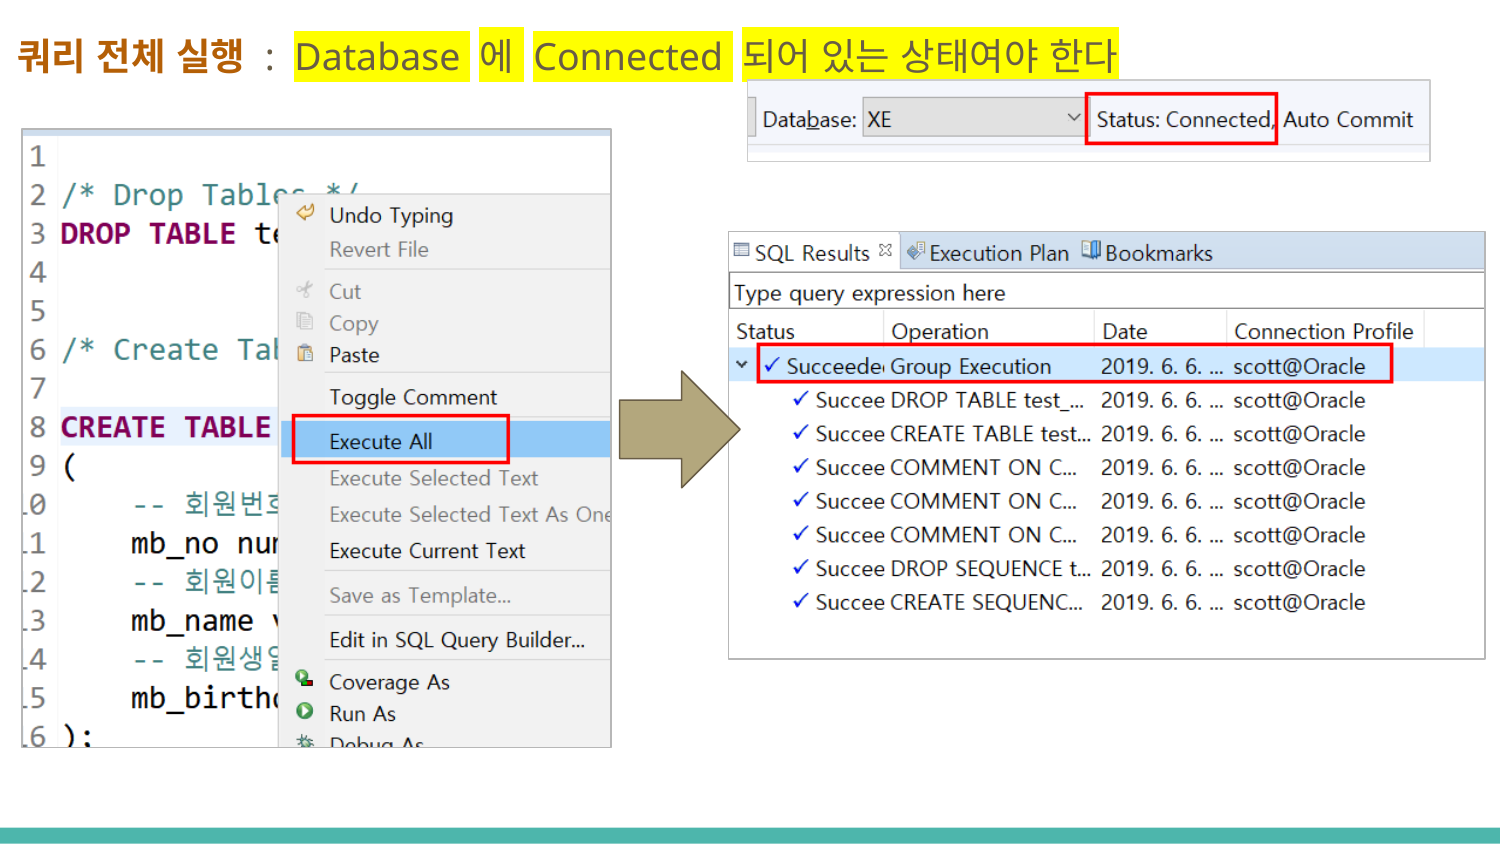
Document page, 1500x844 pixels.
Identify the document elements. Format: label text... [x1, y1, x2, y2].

list 쿼리 전체 실행 : Database 에 Connected 되어 있는 상태여야 한다 [2, 11, 1460, 105]
picture [22, 129, 611, 747]
picture [729, 232, 1485, 659]
picture [747, 80, 1430, 161]
text_box [619, 370, 724, 488]
